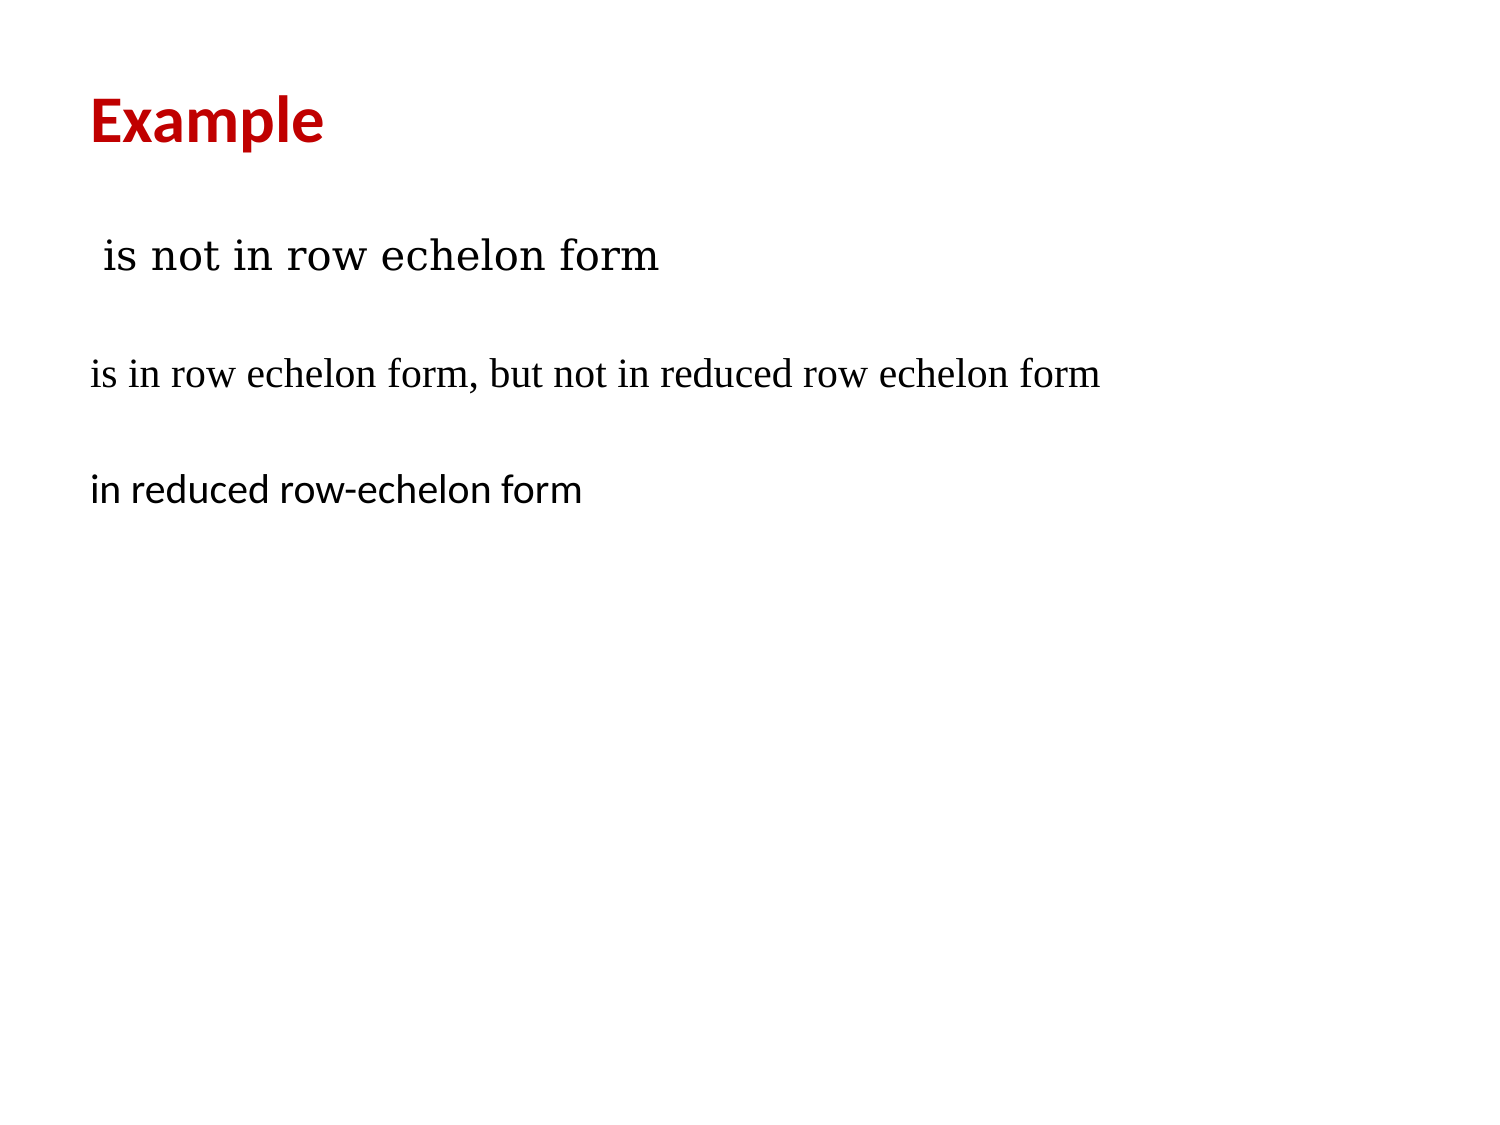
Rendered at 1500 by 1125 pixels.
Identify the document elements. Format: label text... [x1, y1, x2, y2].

title Example [75, 45, 1425, 188]
